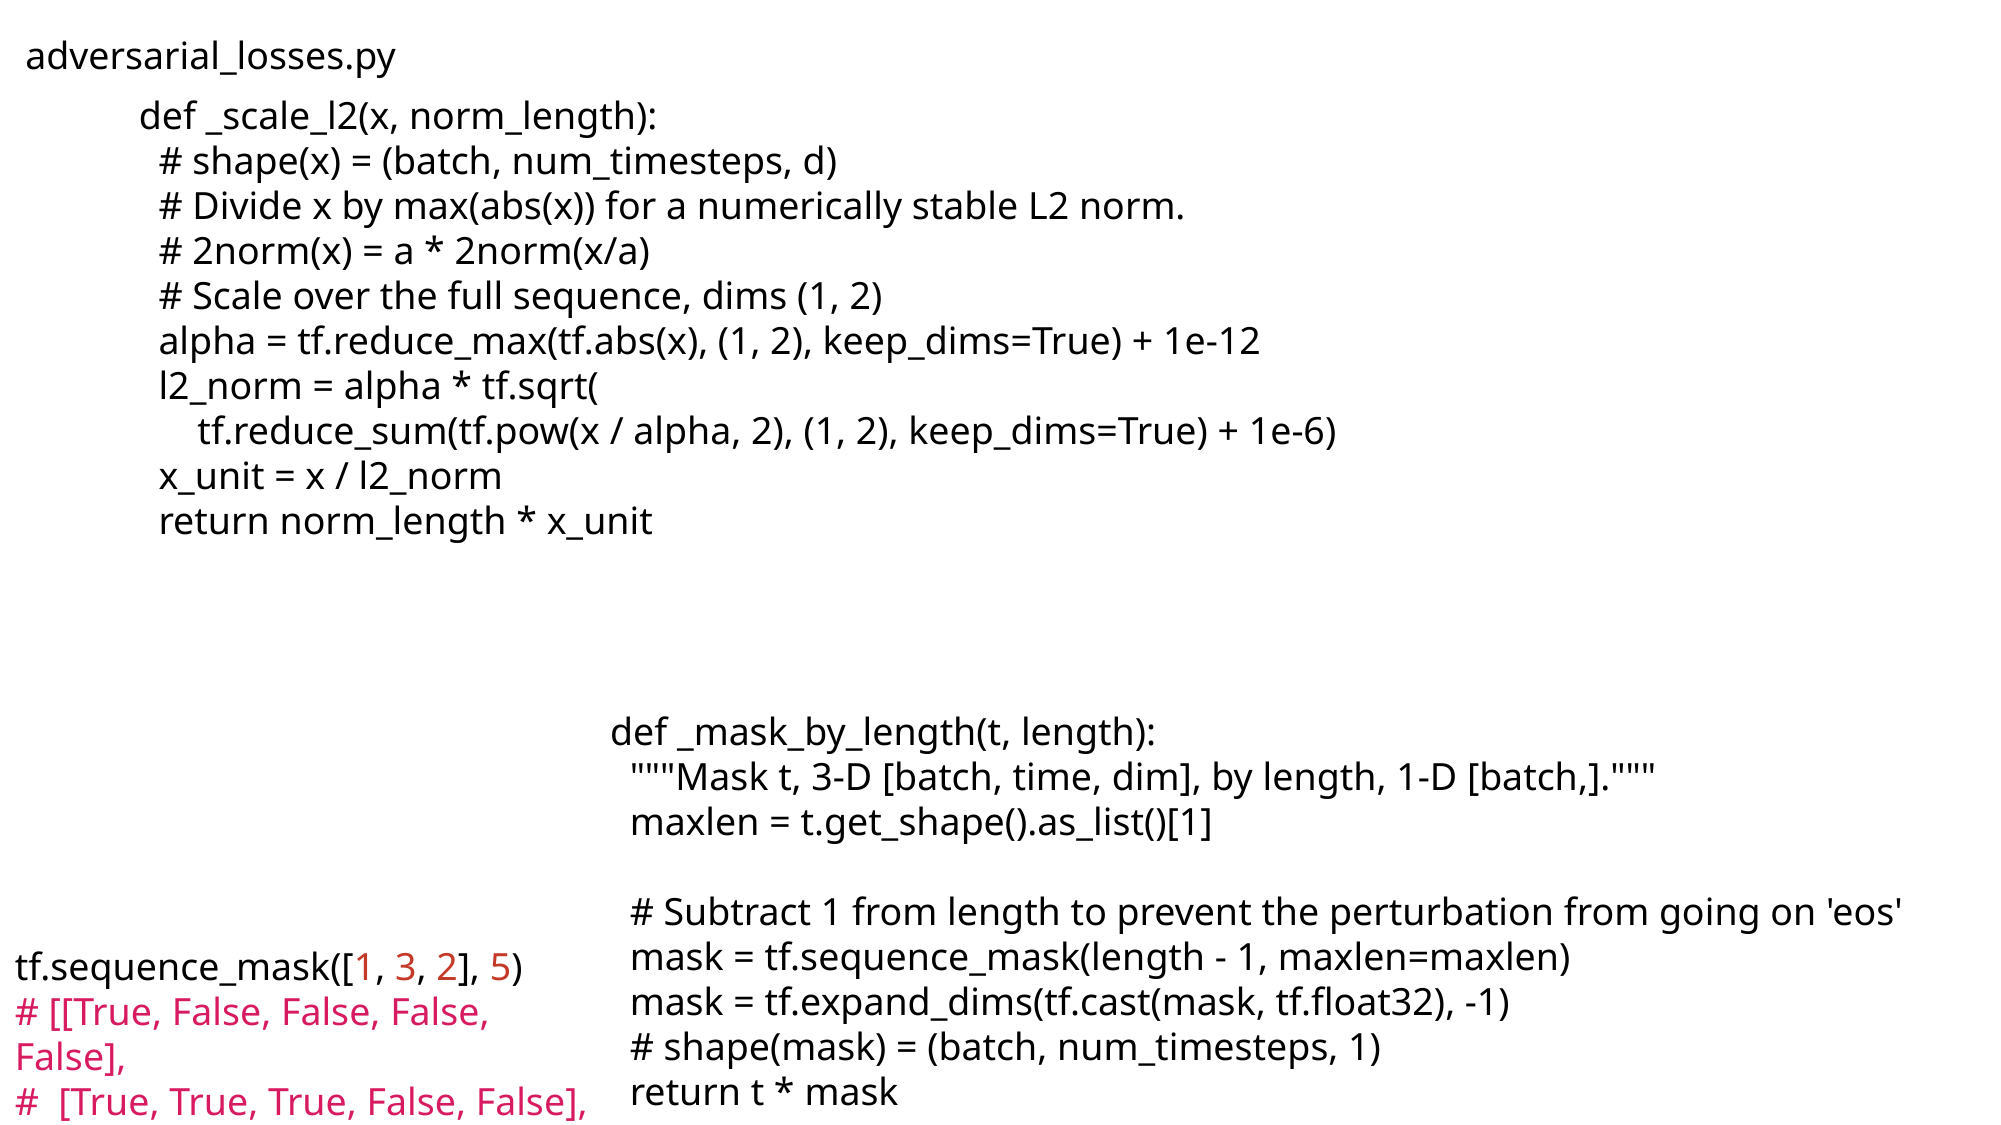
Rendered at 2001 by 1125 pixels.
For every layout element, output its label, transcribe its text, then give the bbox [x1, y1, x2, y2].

text_box def _mask_by_length(t, length): """Mask t, 3-D [batch, time, dim], by length, 1-D [batch,].""" maxlen = t.get_shape().as_list()[1] # Subtract 1 from length to prevent the perturbation from going on 'eos' mask = tf.sequence_mask(length - 1, maxlen=maxlen) mask = tf.expand_dims(tf.cast(mask, tf.float32), -1) # shape(mask) = (batch, num_timesteps, 1) return t * mask [595, 700, 2000, 1121]
text_box adversarial_losses.py [10, 24, 411, 85]
text_box tf.sequence_mask([1, 3, 2], 5) # [[True, False, False, False, False], # [True, True, True, False, False], # [True, True, False, False, False]] [0, 935, 622, 1125]
text_box def _scale_l2(x, norm_length): # shape(x) = (batch, num_timesteps, d) # Divide x by max(abs(x)) for a numerically stable L2 norm. # 2norm(x) = a * 2norm(x/a) # Scale over the full sequence, dims (1, 2) alpha = tf.reduce_max(tf.abs(x), (1, 2), keep_dims=True) + 1e-12 l2_norm = alpha * tf.sqrt( tf.reduce_sum(tf.pow(x / alpha, 2), (1, 2), keep_dims=True) + 1e-6) x_unit = x / l2_norm return norm_length * x_unit [124, 84, 1470, 550]
